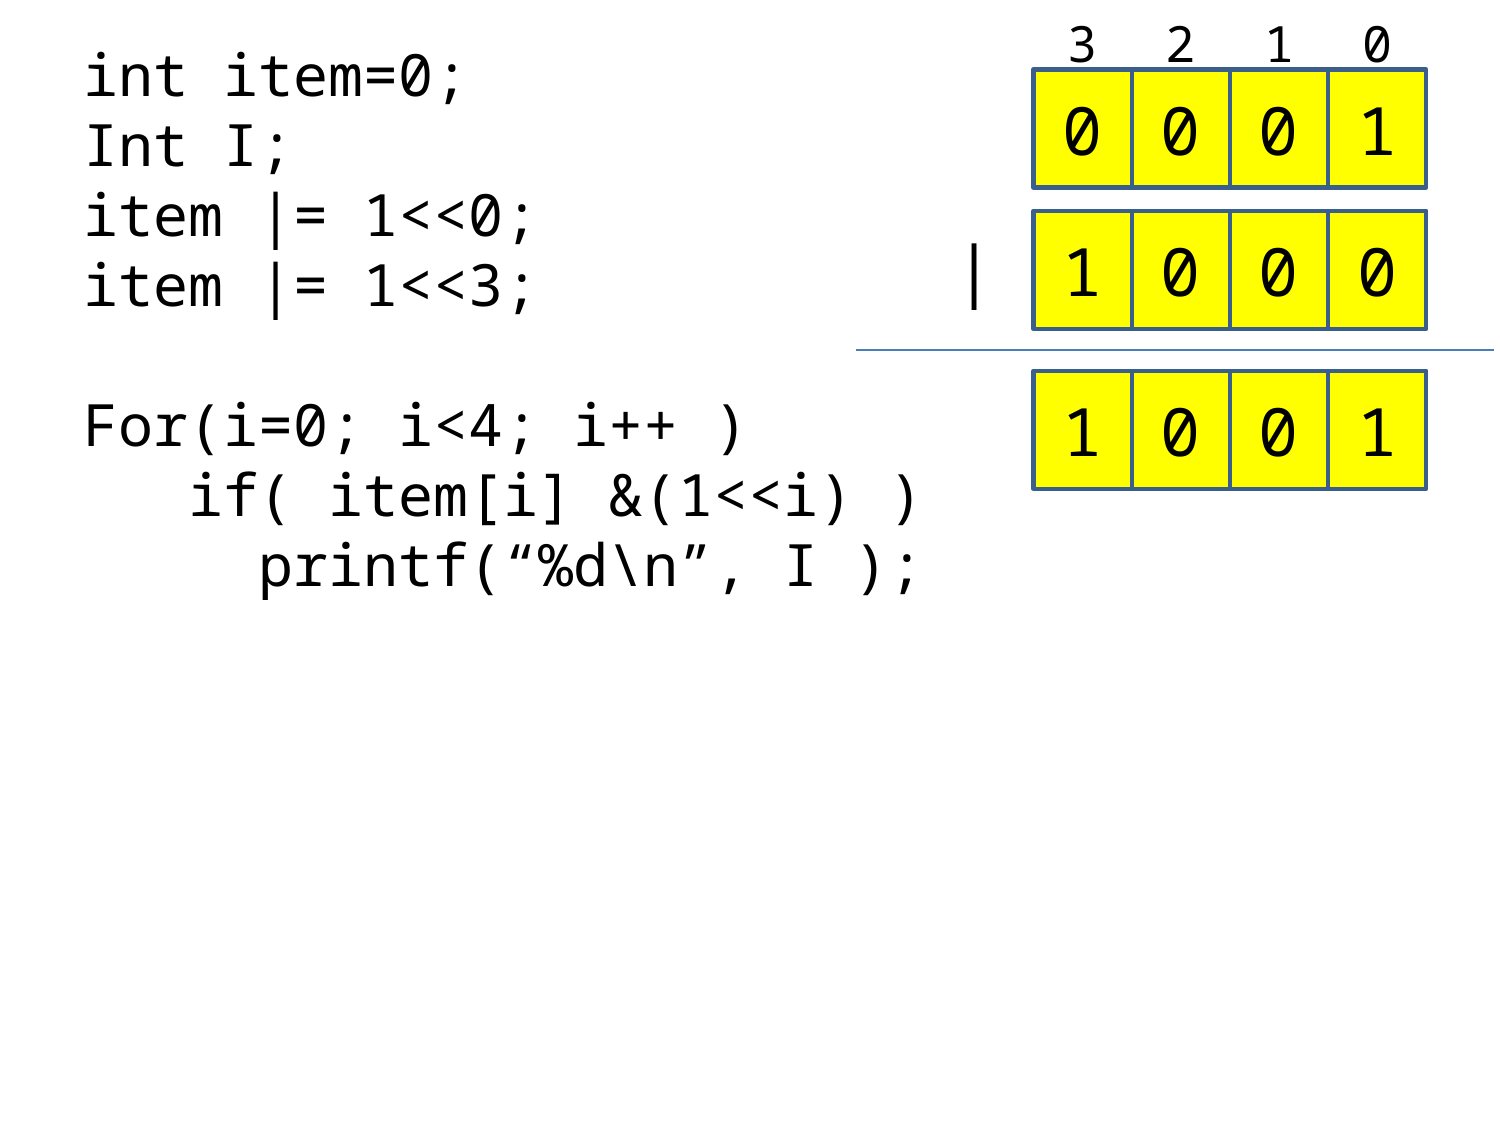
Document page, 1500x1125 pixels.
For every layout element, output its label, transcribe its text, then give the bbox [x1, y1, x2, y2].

text_box 0 [1031, 104, 1130, 190]
text_box 2 [1130, 0, 1228, 104]
text_box 0 [1326, 209, 1428, 331]
text_box 0 [1130, 369, 1228, 491]
text_box 0 [1228, 369, 1326, 491]
text_box 1 [1031, 209, 1130, 331]
text_box 0 [1326, 0, 1428, 104]
text_box 0 [1130, 209, 1228, 331]
text_box 1 [1228, 0, 1326, 104]
text_box int item=0; Int I; item |= 1<<0; item |= 1<<3; For(i=0; i<4; i++ ) if( item[i] &(1<<i) ) printf(“%d\n”, I ); [68, 30, 939, 676]
text_box 3 [1031, 0, 1130, 104]
text_box 1 [1326, 369, 1428, 491]
text_box 0 [1228, 209, 1327, 331]
text_box | [940, 220, 1010, 316]
text_box 0 [1130, 104, 1228, 190]
text_box 1 [1326, 104, 1428, 190]
text_box 1 [1031, 369, 1130, 491]
text_box 0 [1228, 104, 1326, 190]
